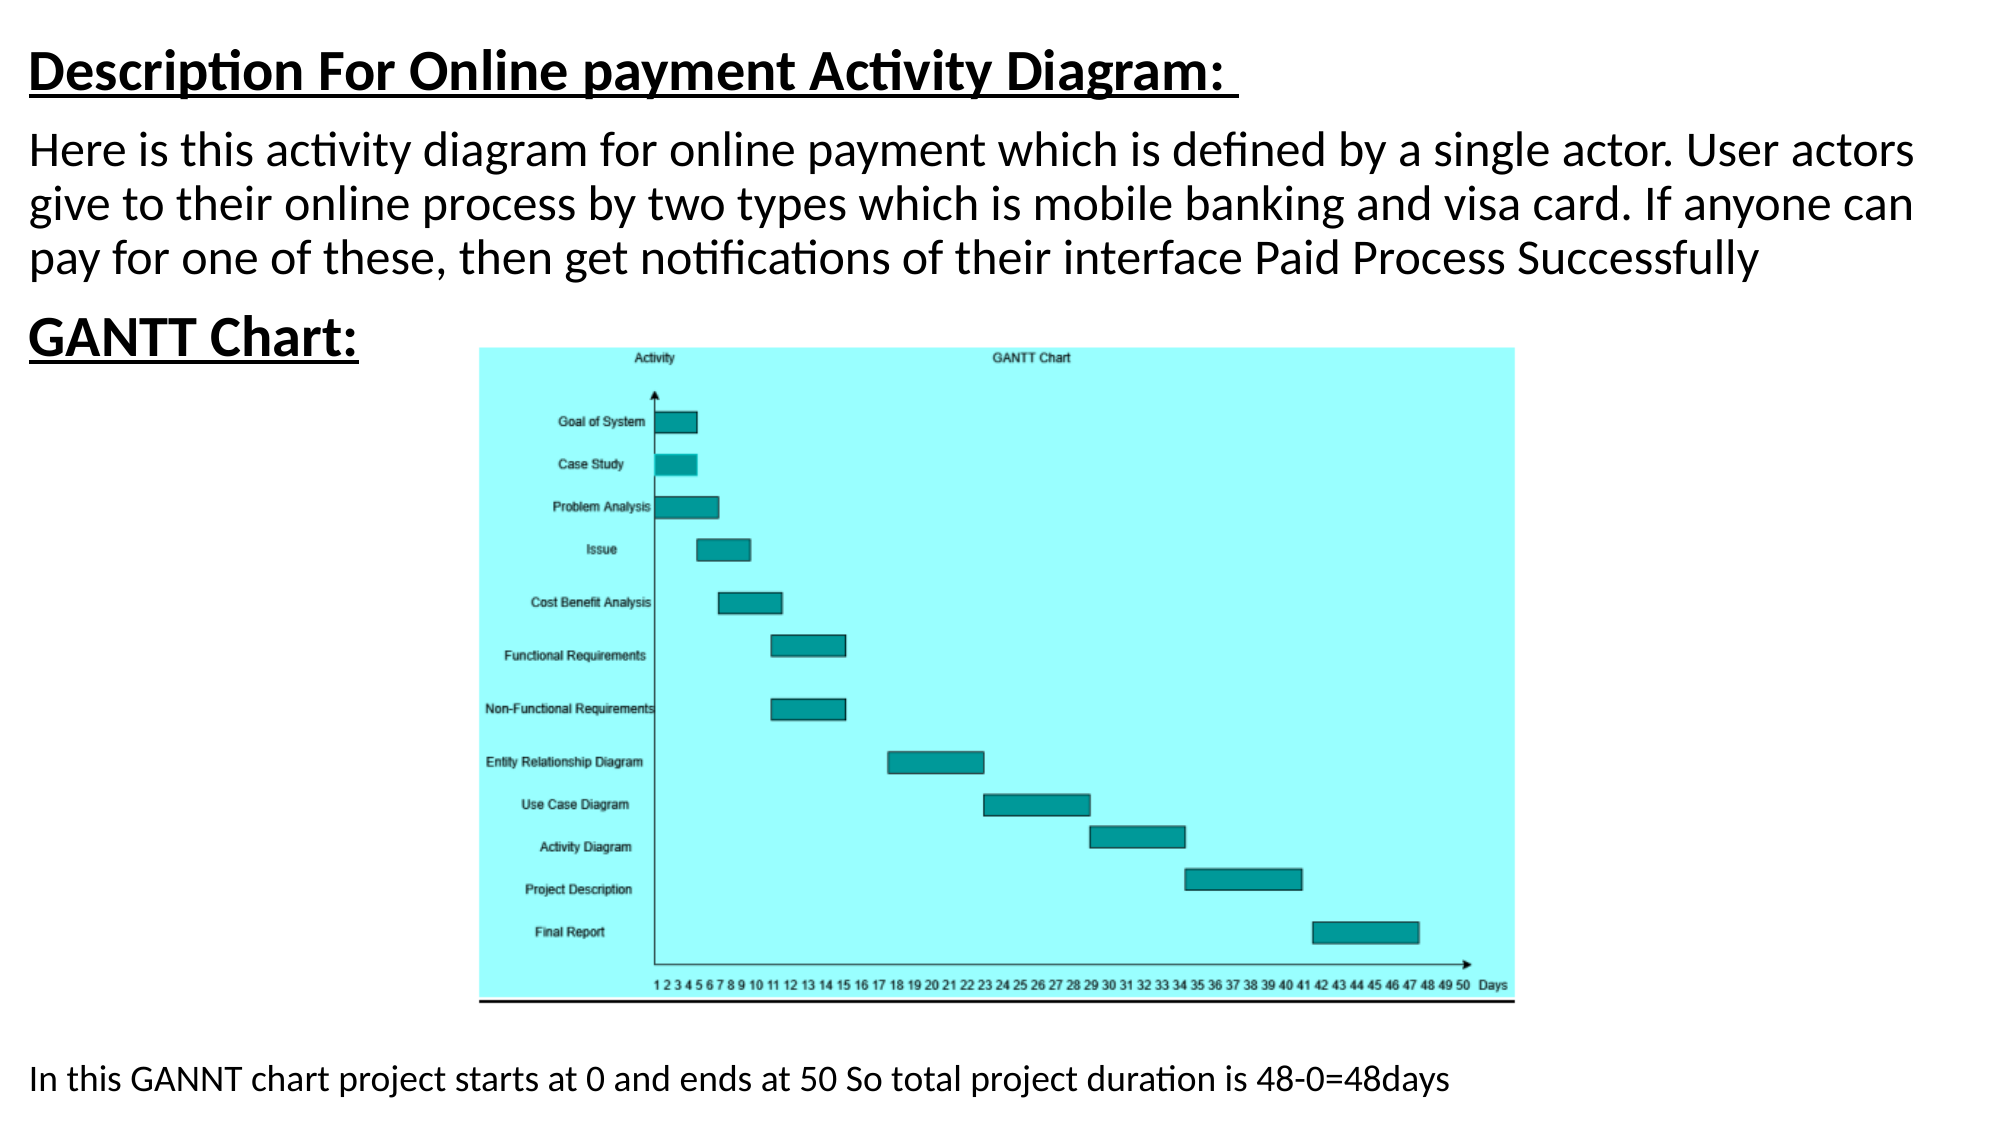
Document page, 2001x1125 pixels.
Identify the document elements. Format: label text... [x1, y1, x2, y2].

list Description For Online payment Activity Diagram: Here is this activity diagram for online payment which is defined by a single actor. User actors give to their online process by two types which is mobile banking and visa card. If anyone can pay for one of these, then get notifications of their interface Paid Process Successfully GANTT Chart: In this GANNT chart project starts at 0 and ends at 50 So total project duration is 48-0=48days [13, 32, 1983, 1125]
picture [424, 339, 1518, 1009]
